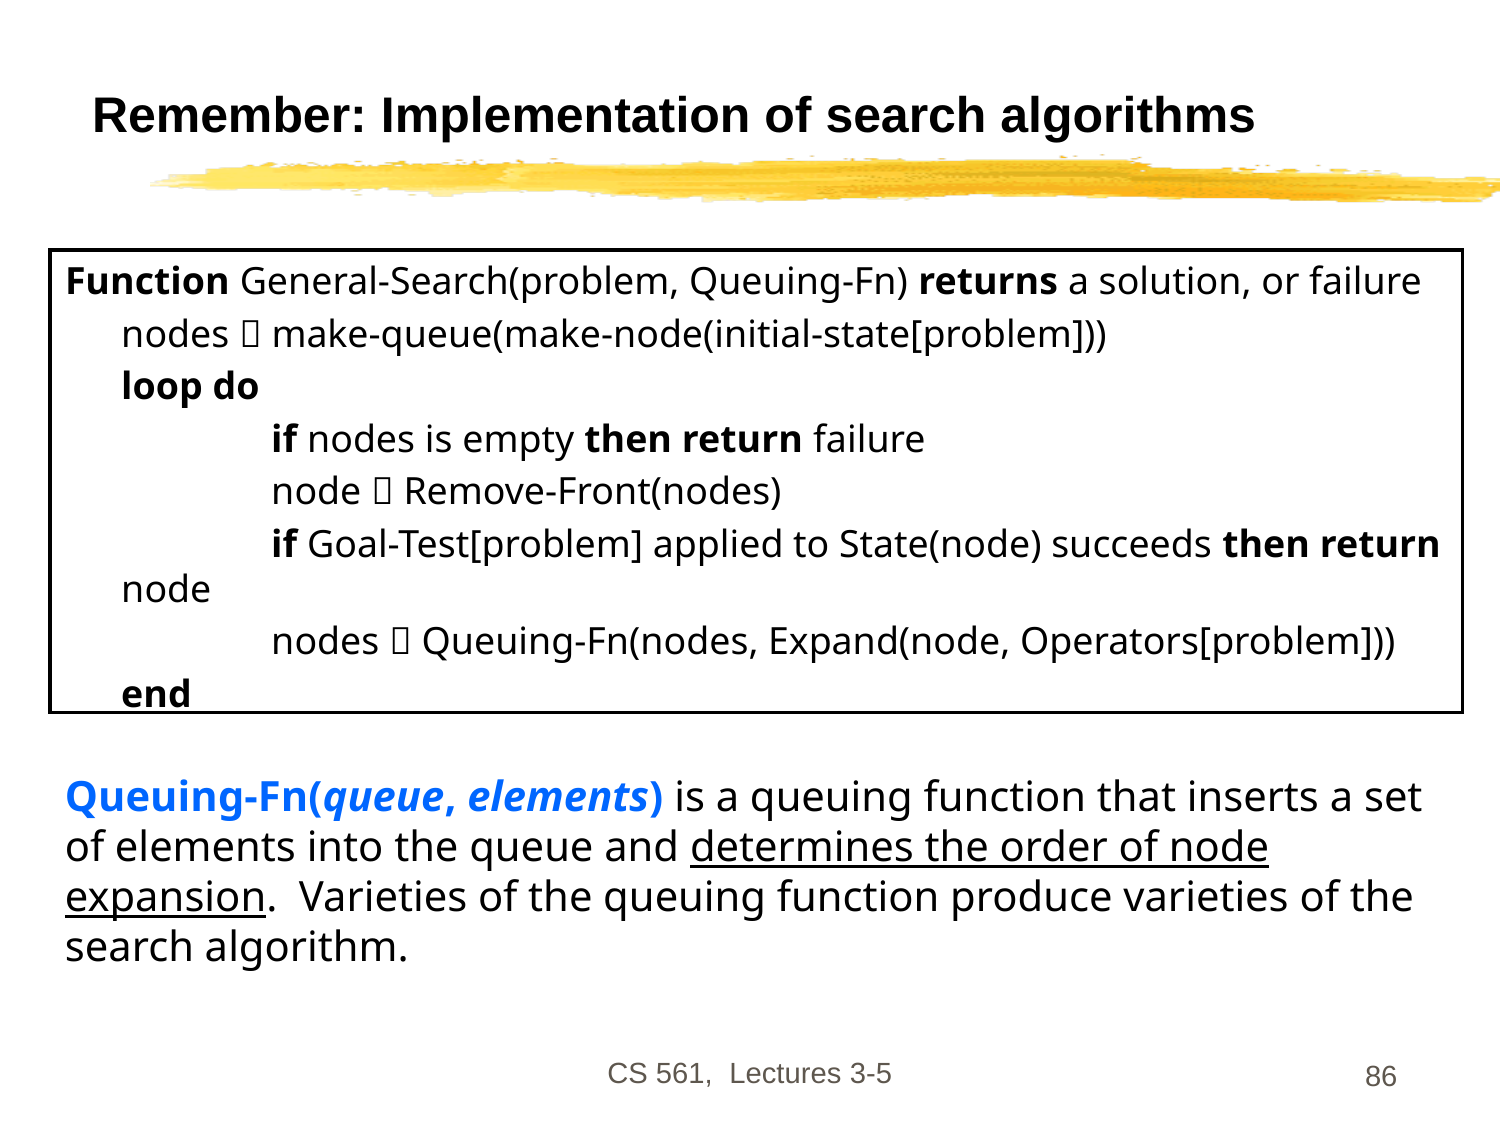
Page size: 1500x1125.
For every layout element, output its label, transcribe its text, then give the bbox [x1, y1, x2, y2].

text_box Queuing-Fn(queue, elements) is a queuing function that inserts a set of elements into the queue and determines the order of node expansion. Varieties of the queuing function produce varieties of the search algorithm. [49, 762, 1475, 1049]
list Function General-Search(problem, Queuing-Fn) returns a solution, or failure nodes  make-queue(make-node(initial-state[problem])) loop do if nodes is empty then return failure node  Remove-Front(nodes) if Goal-Test[problem] applied to State(node) succeeds then return node nodes  Queuing-Fn(nodes, Expand(node, Operators[problem])) end [49, 249, 1463, 713]
footer CS 561, Lectures 3-5 [512, 1049, 988, 1098]
slide_number 86 [1099, 1049, 1413, 1101]
picture [150, 149, 1500, 213]
title Remember: Implementation of search algorithms [76, 37, 1415, 151]
